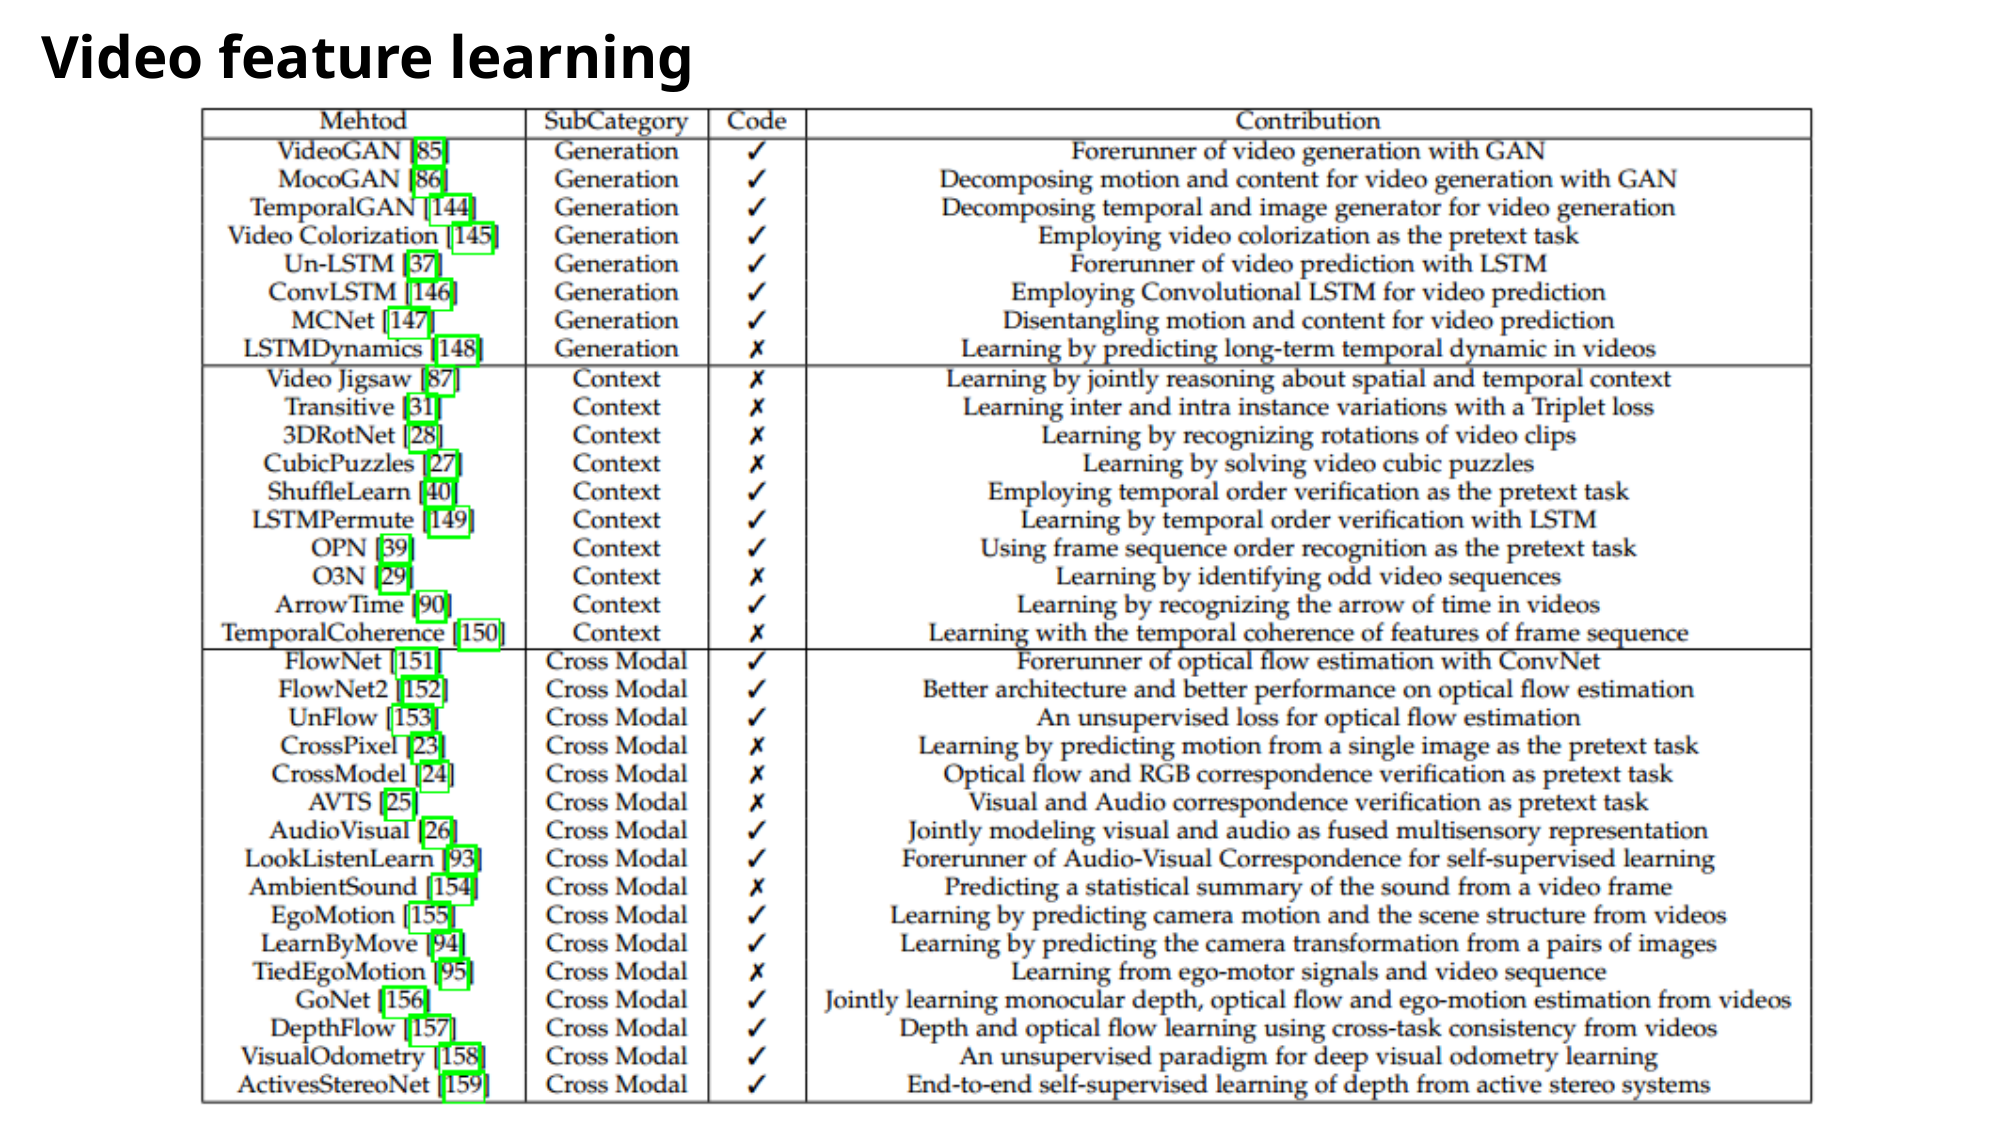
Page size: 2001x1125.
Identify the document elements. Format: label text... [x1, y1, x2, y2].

text_box Video feature learning [26, 13, 1822, 98]
picture [196, 101, 1822, 1108]
